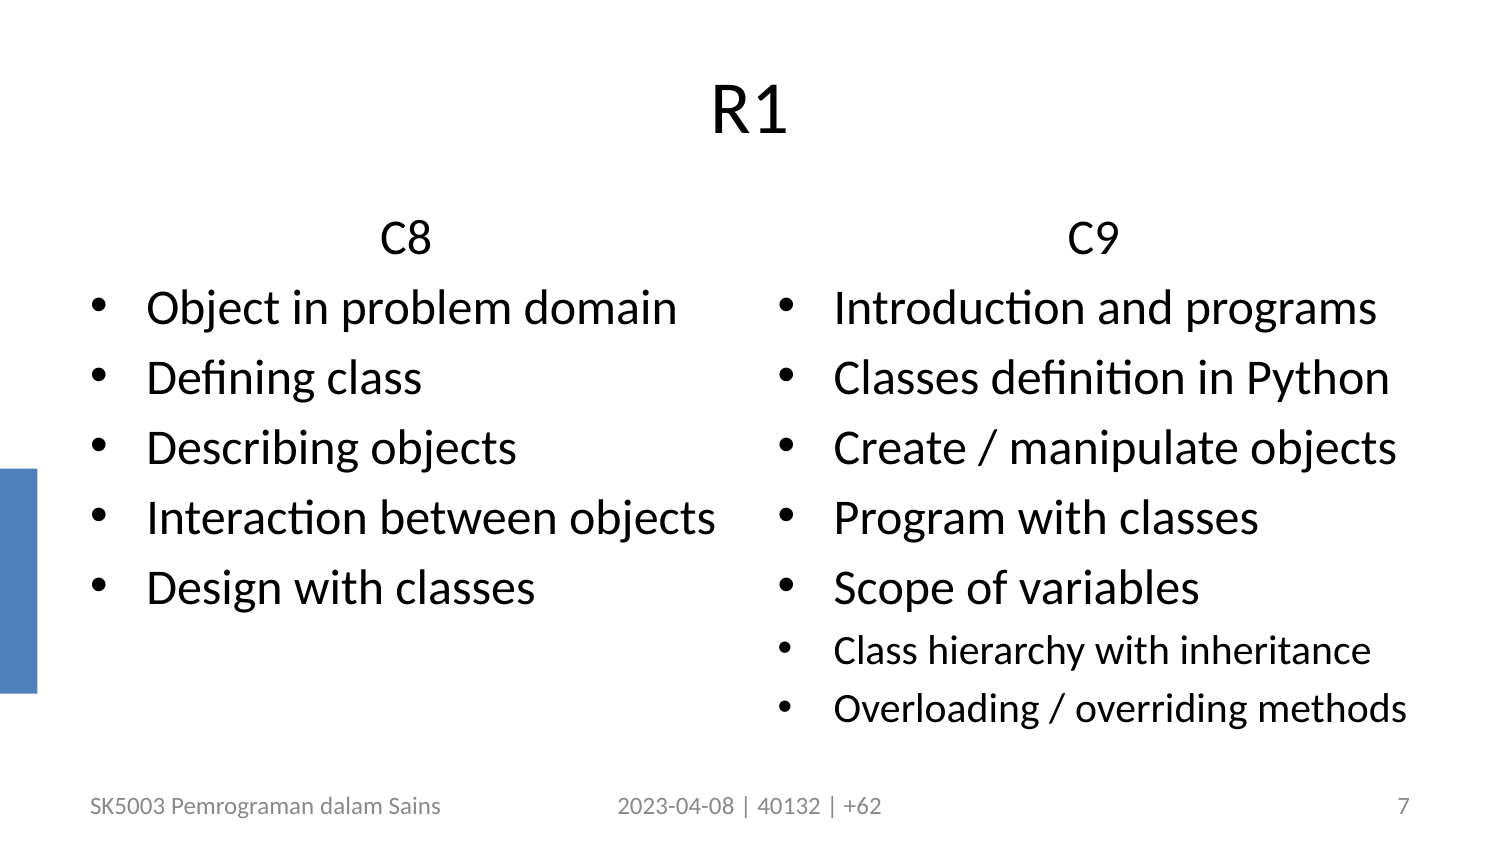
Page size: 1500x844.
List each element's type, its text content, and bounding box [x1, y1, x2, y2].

slide_number 7 [1074, 782, 1425, 827]
title R1 [74, 33, 1426, 175]
list C8 Object in problem domain Defining class Describing objects Interaction between objects Design with classes [74, 196, 738, 754]
slide_number SK5003 Pemrograman dalam Sains [75, 782, 463, 827]
footer 2023-04-08 | 40132 | +62 [512, 782, 988, 827]
list C9 Introduction and programs Classes definition in Python Create / manipulate objects Program with classes Scope of variables Class hierarchy with inheritance Overloading / overriding methods [762, 196, 1426, 754]
